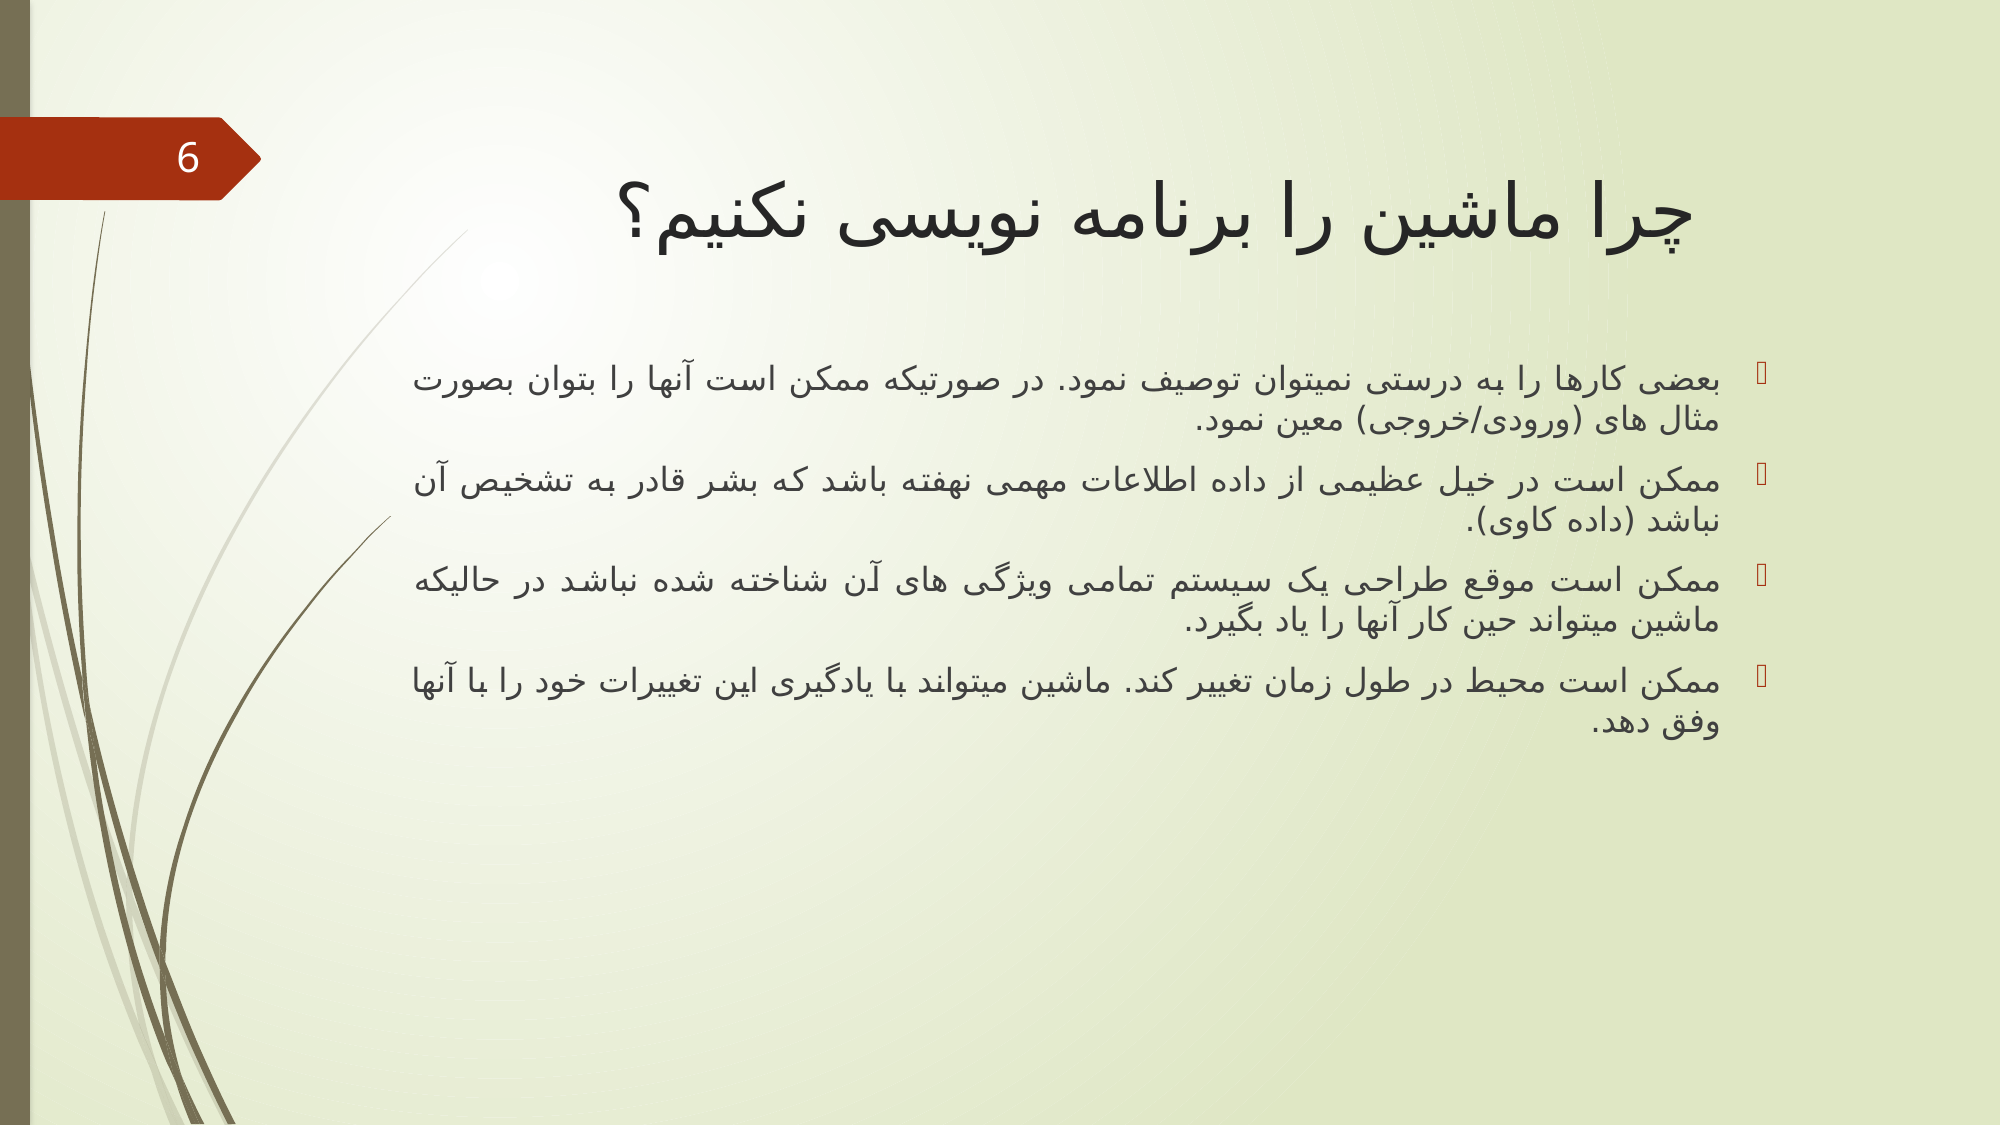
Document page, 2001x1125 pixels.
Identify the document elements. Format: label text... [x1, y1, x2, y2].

slide_number 6 [87, 129, 216, 190]
list بعضی کارها را به درستی نمیتوان توصیف نمود. در صورتیکه ممکن است آنها را بتوان بصورت مثال های (ورودی/خروجی) معین نمود. ممکن است در خیل عظیمی از داده اطلاعات مهمی نهفته باشد که بشر قادر به تشخیص آن نباشد (داده کاوی). ممکن است موقع طراحی یک سیستم تمامی ویژگی های آن شناخته شده نباشد در حالیکه ماشین میتواند حین کار آنها را یاد بگیرد. ممکن است محیط در طول زمان تغییر کند. ماشین میتواند با یادگیری این تغییرات خود را با آنها وفق دهد. [395, 349, 1859, 970]
title چرا ماشین را برنامه نویسی نکنیم؟ [425, 155, 1888, 313]
